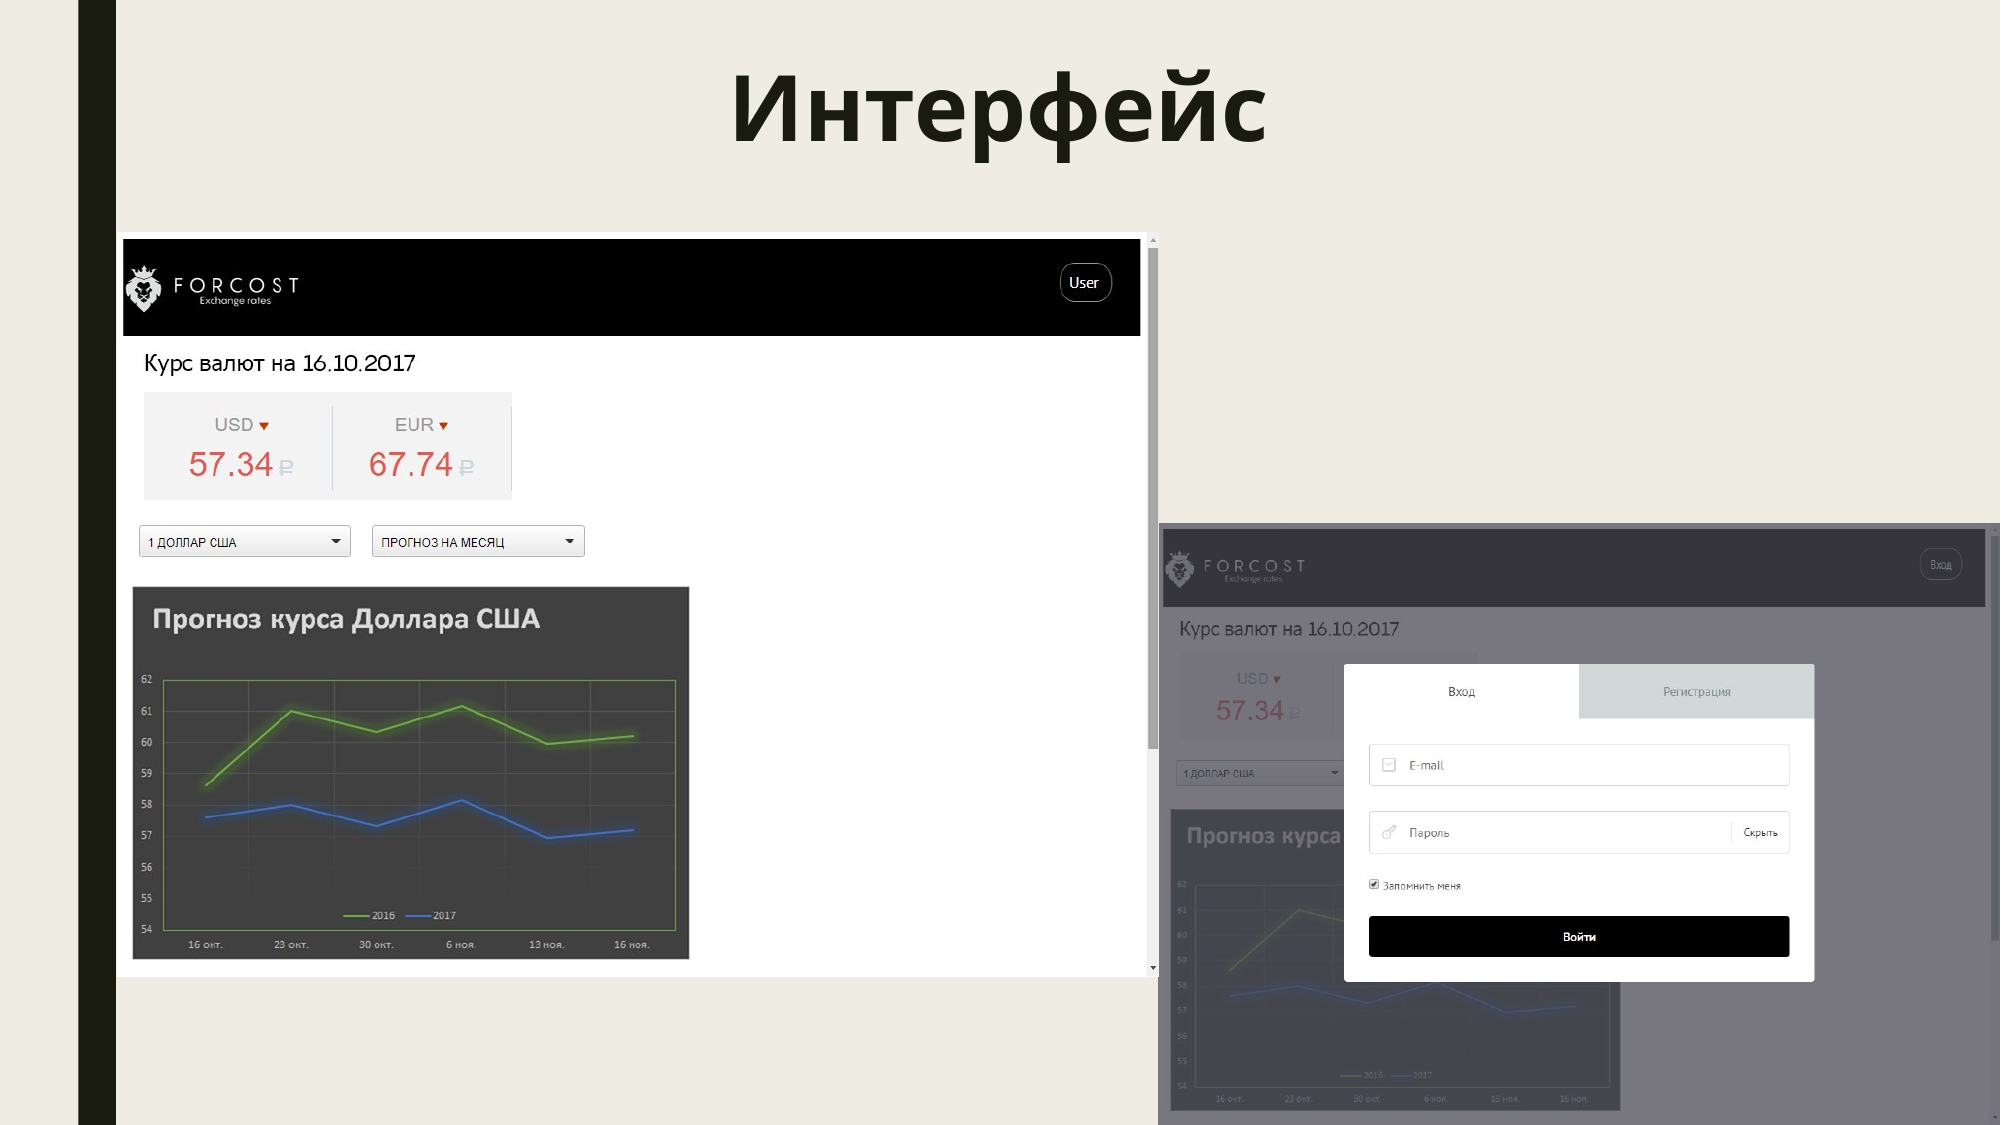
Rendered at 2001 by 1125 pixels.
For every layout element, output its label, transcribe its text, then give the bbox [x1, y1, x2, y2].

picture [117, 232, 2000, 1125]
title Интерфейс [211, 55, 1787, 176]
